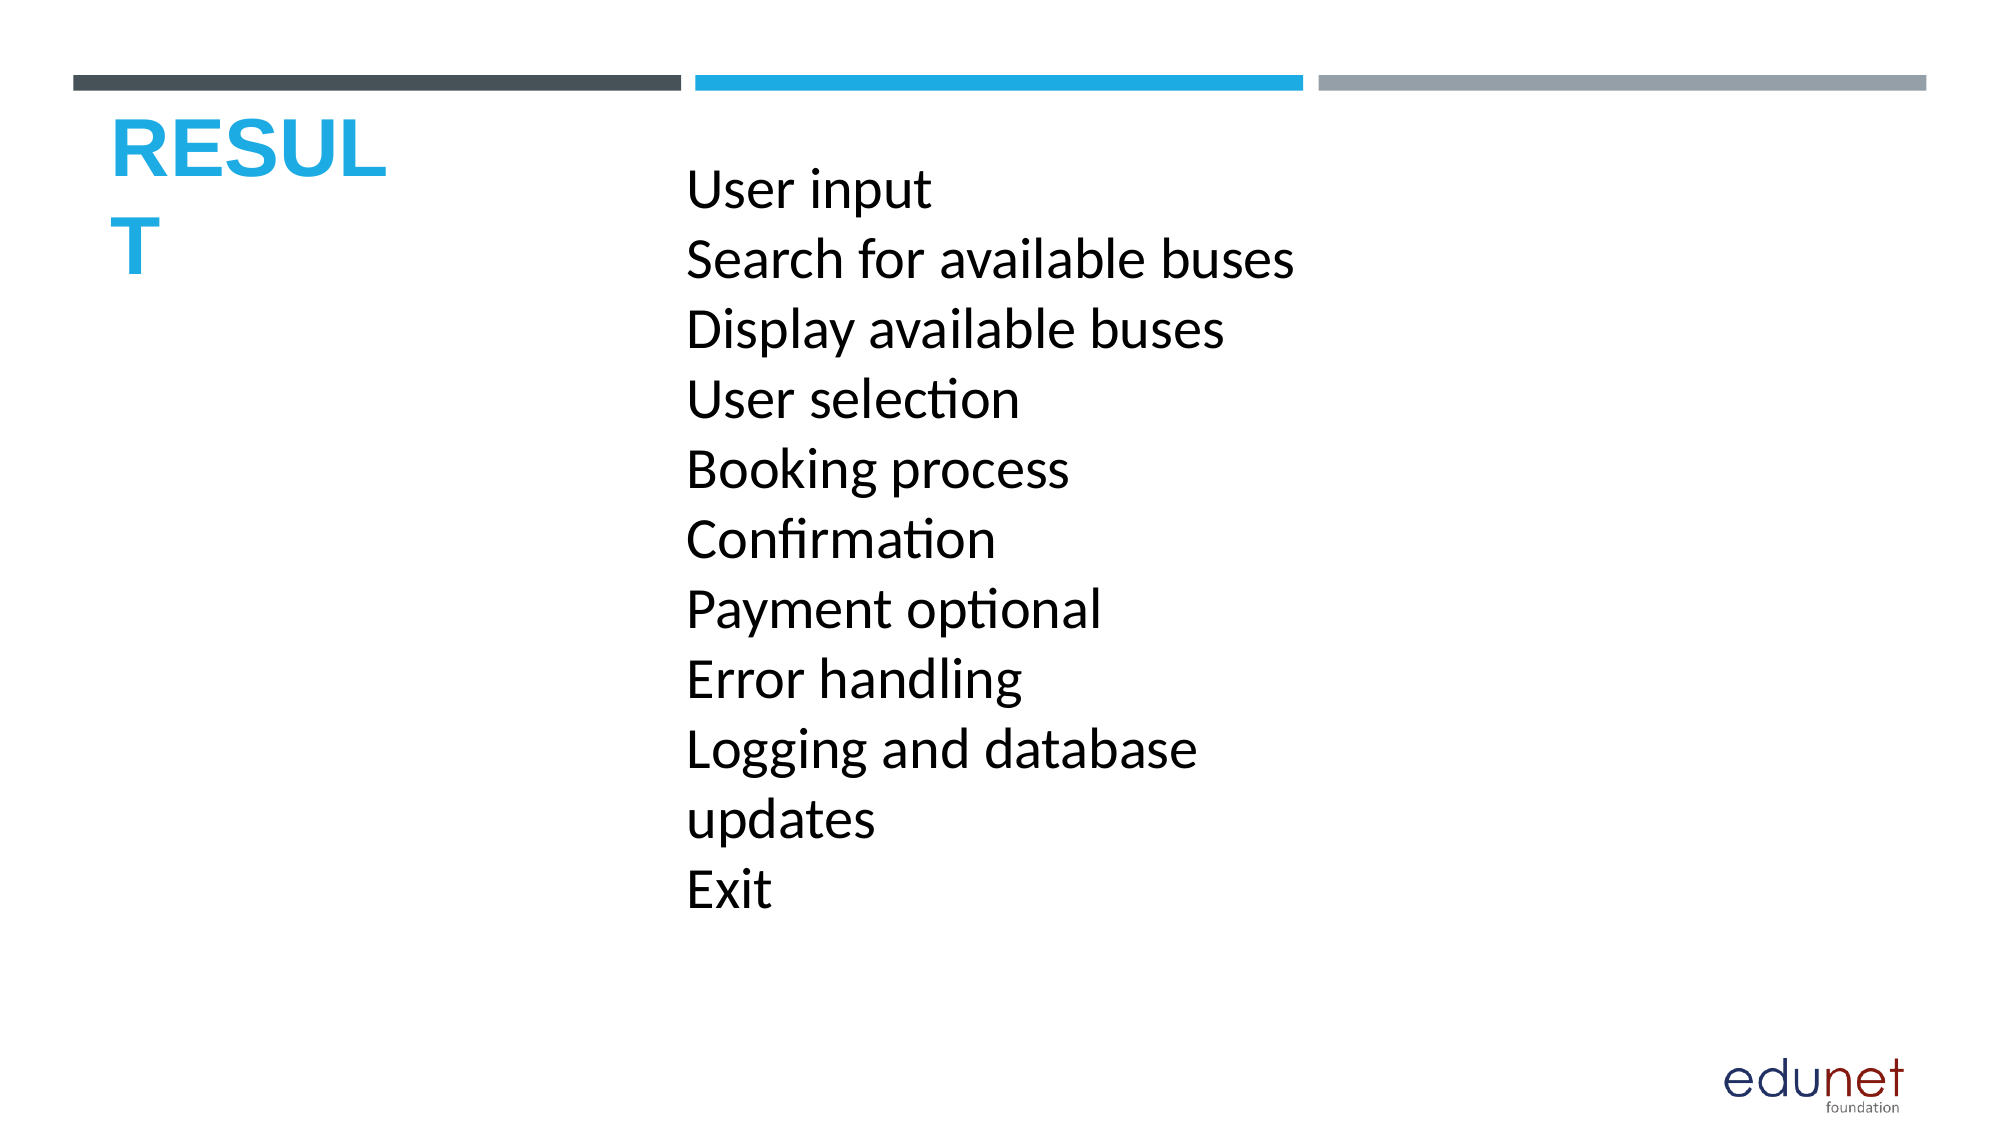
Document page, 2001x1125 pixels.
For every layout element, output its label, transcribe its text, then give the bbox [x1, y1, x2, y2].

text_box User input Search for available buses Display available buses User selection Booking process Confirmation Payment optional Error handling Logging and database updates Exit [671, 142, 1329, 928]
title RESULT [108, 91, 436, 292]
picture [1724, 1057, 1904, 1113]
